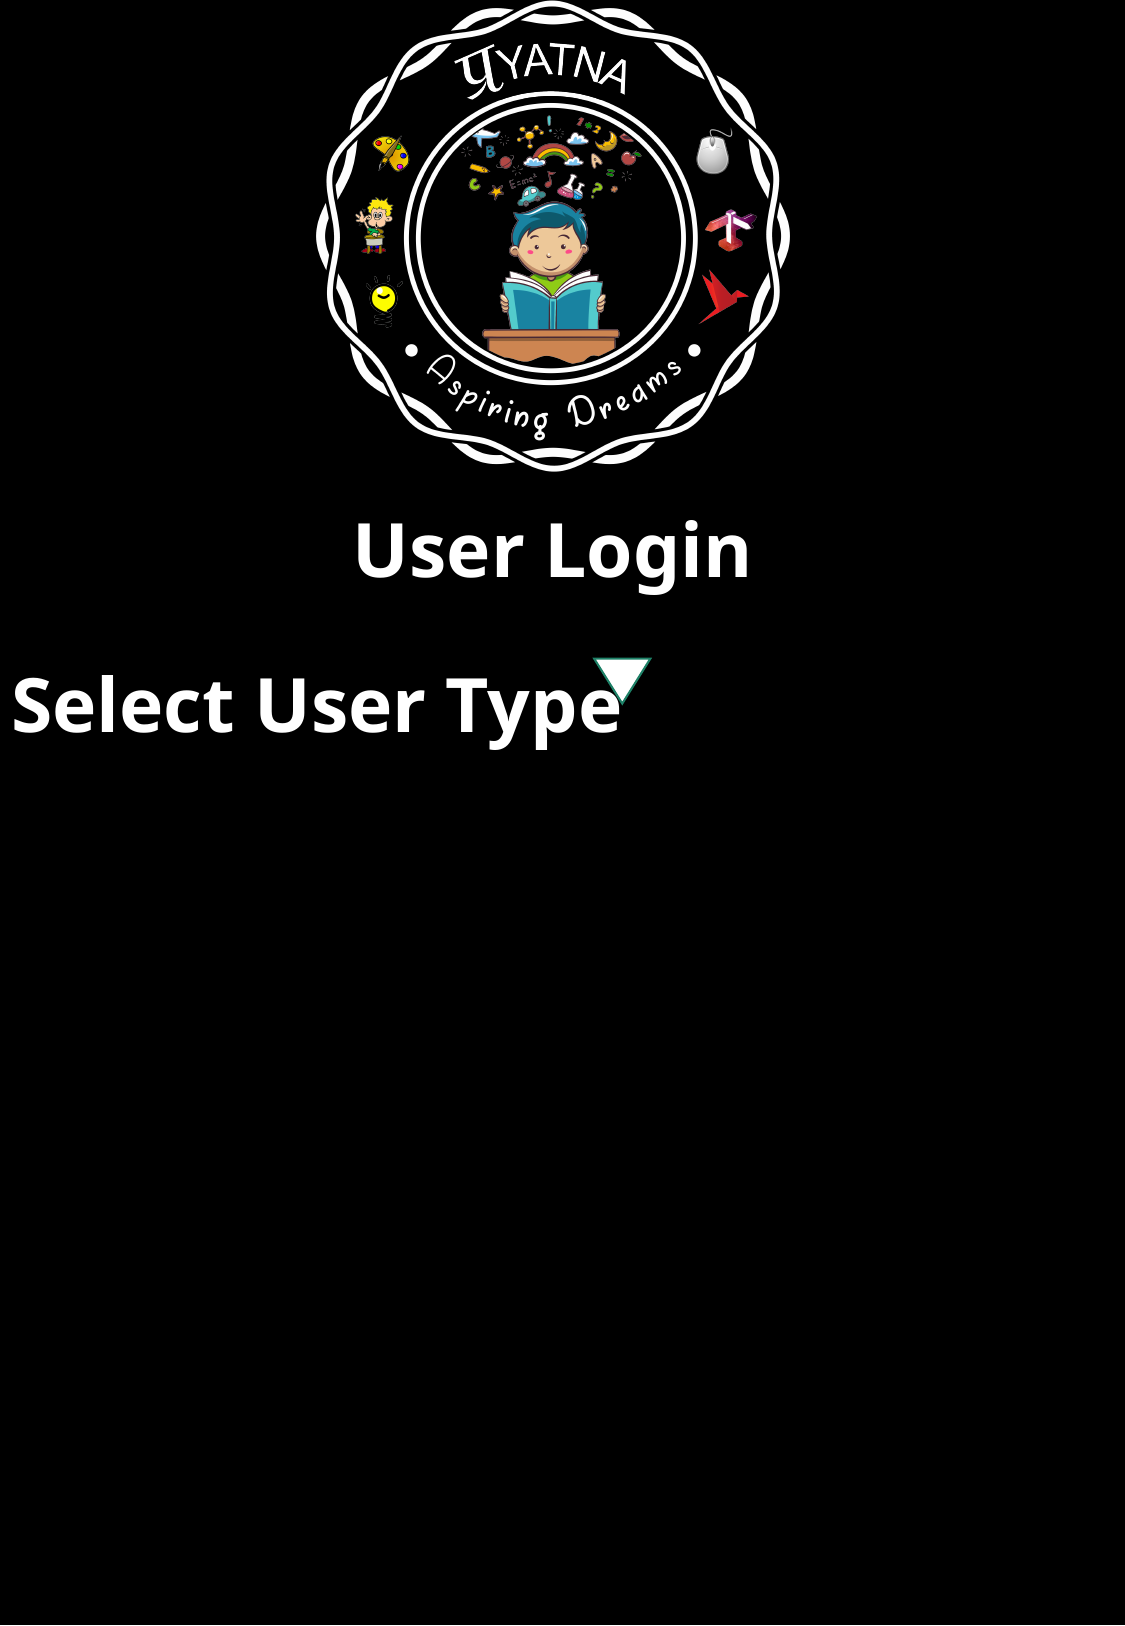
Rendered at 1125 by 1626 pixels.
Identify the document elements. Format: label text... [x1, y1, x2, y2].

text_box [592, 657, 653, 706]
picture [316, 0, 790, 473]
text_box Select User Type [0, 650, 651, 756]
text_box User Login [219, 495, 887, 601]
